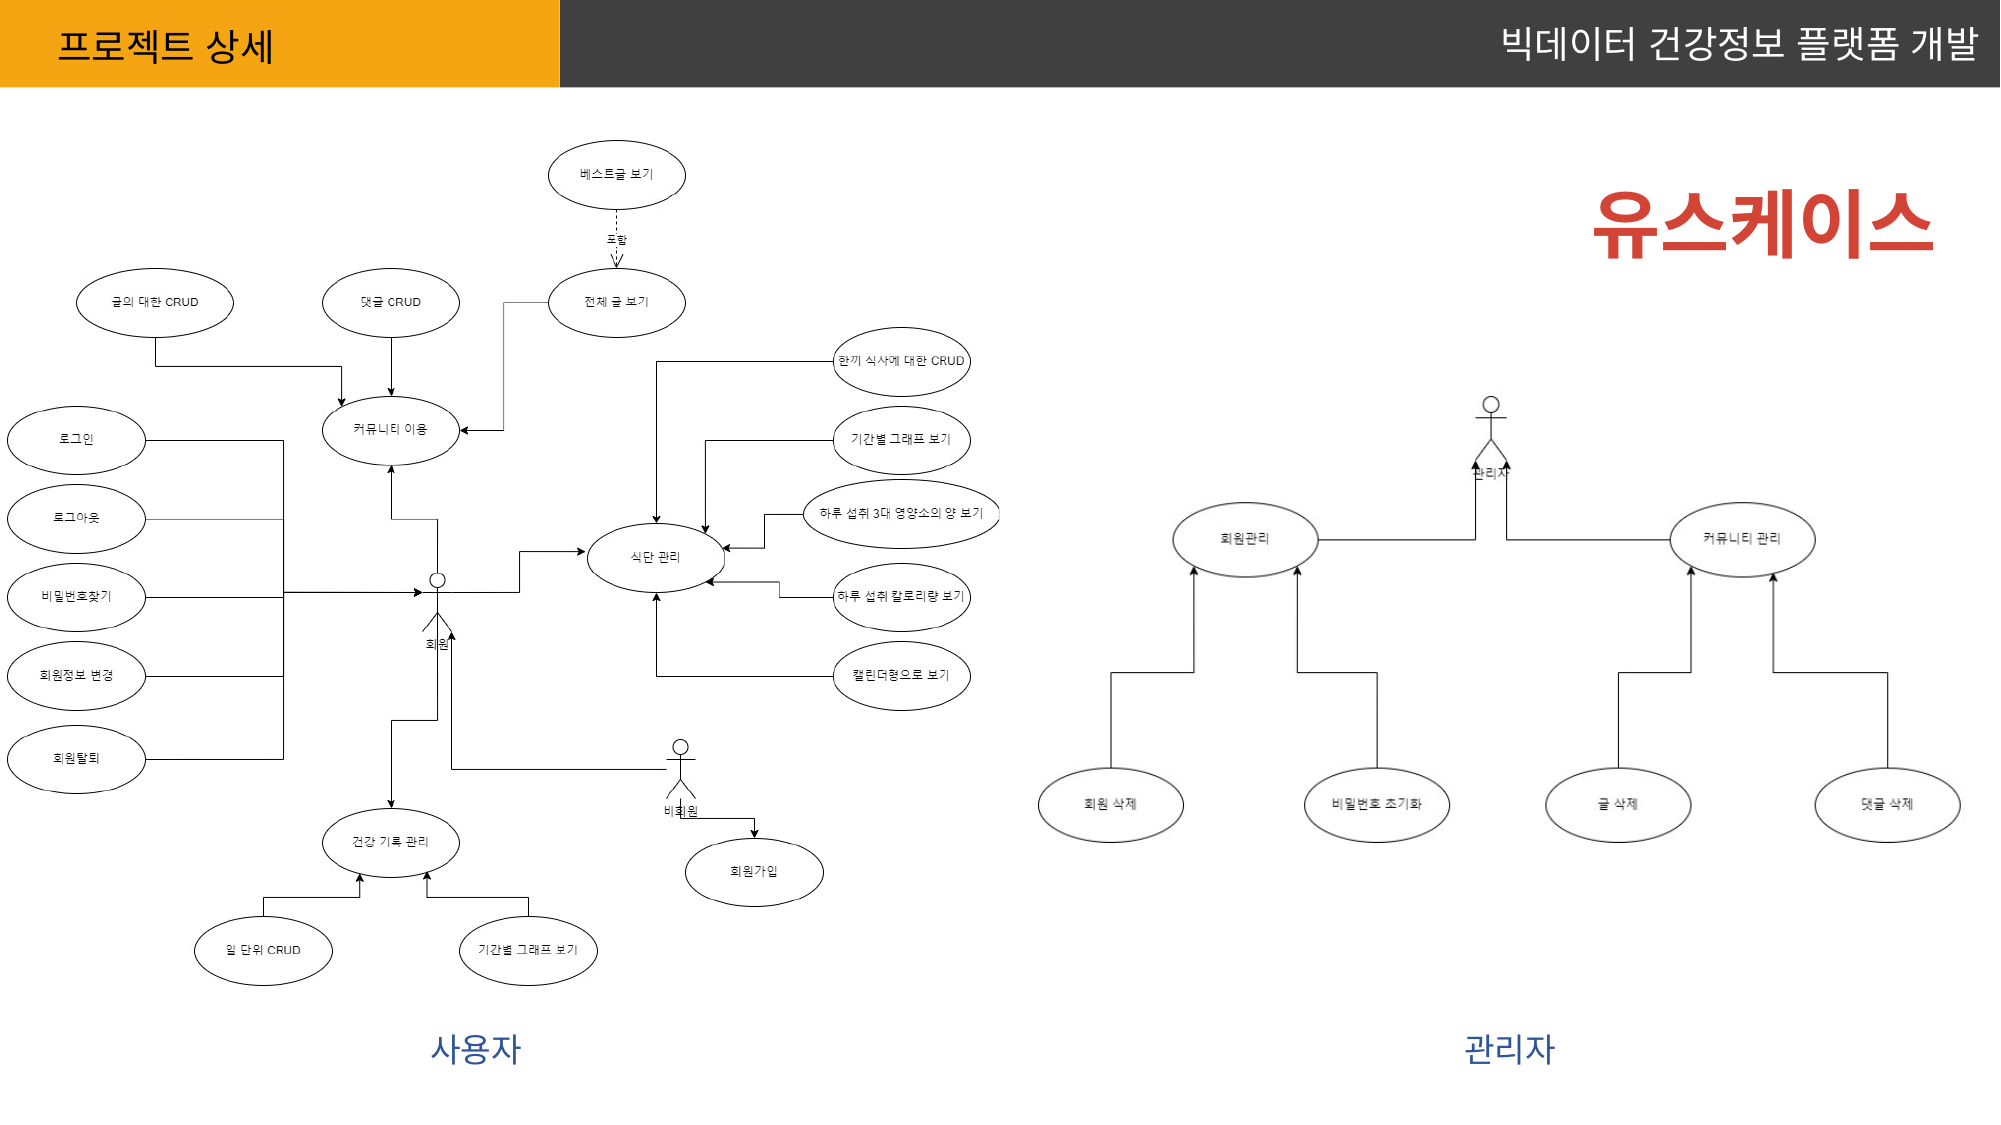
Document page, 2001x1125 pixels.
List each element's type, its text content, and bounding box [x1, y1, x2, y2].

text_box 관리자 [1320, 1001, 1700, 1077]
text_box 사용자 [286, 1005, 666, 1077]
picture [6, 140, 1000, 1005]
text_box 유스케이스 [1577, 170, 1952, 276]
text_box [46, 13, 1988, 78]
picture [1038, 372, 1974, 843]
